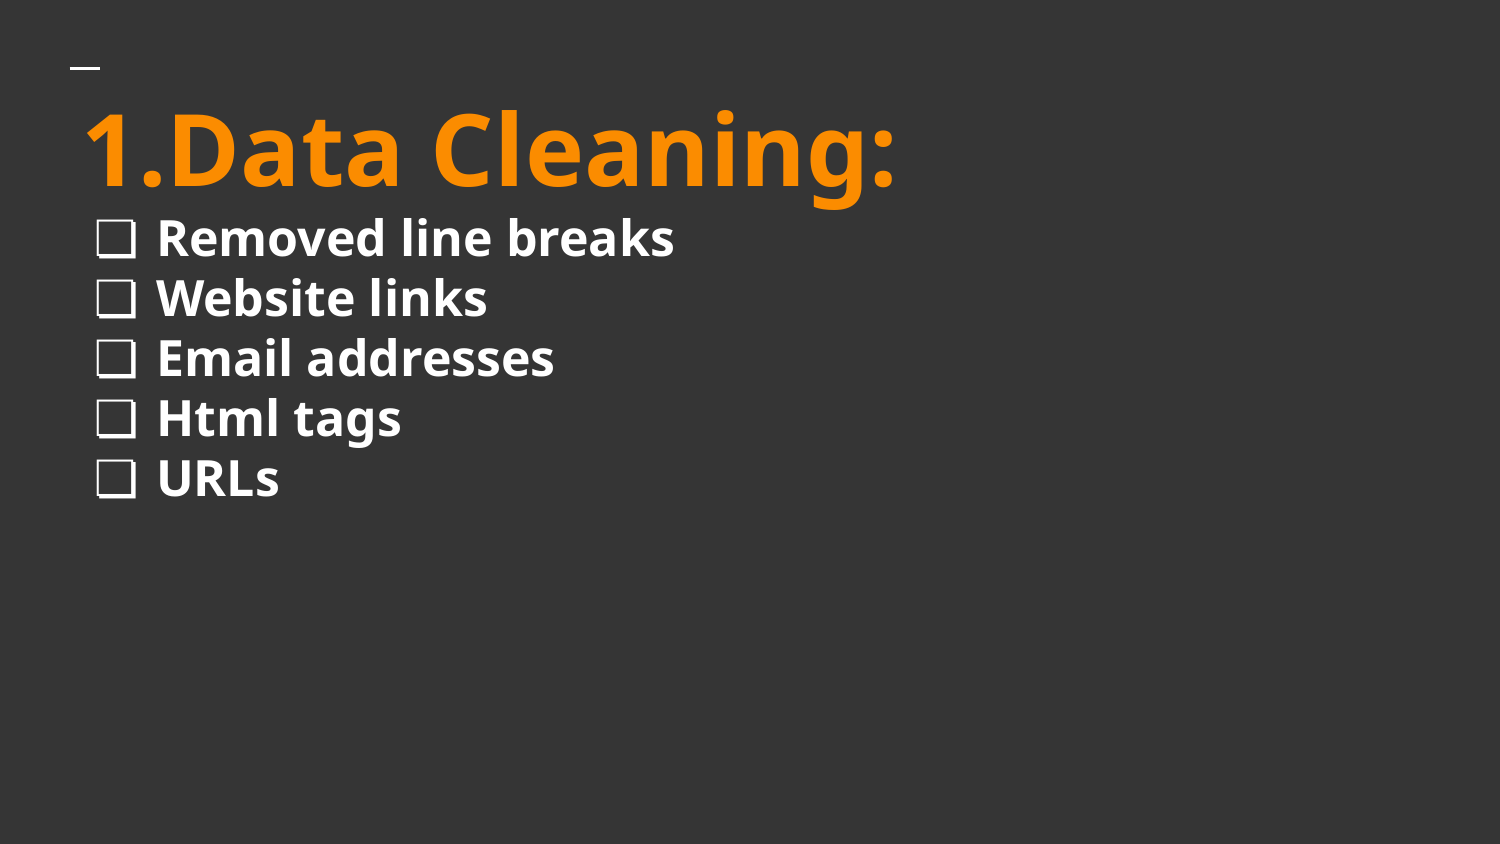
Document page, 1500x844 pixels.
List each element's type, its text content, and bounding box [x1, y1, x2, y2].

title Data Cleaning: Removed line breaks Website links Email addresses Html tags URLs [66, 25, 1425, 568]
